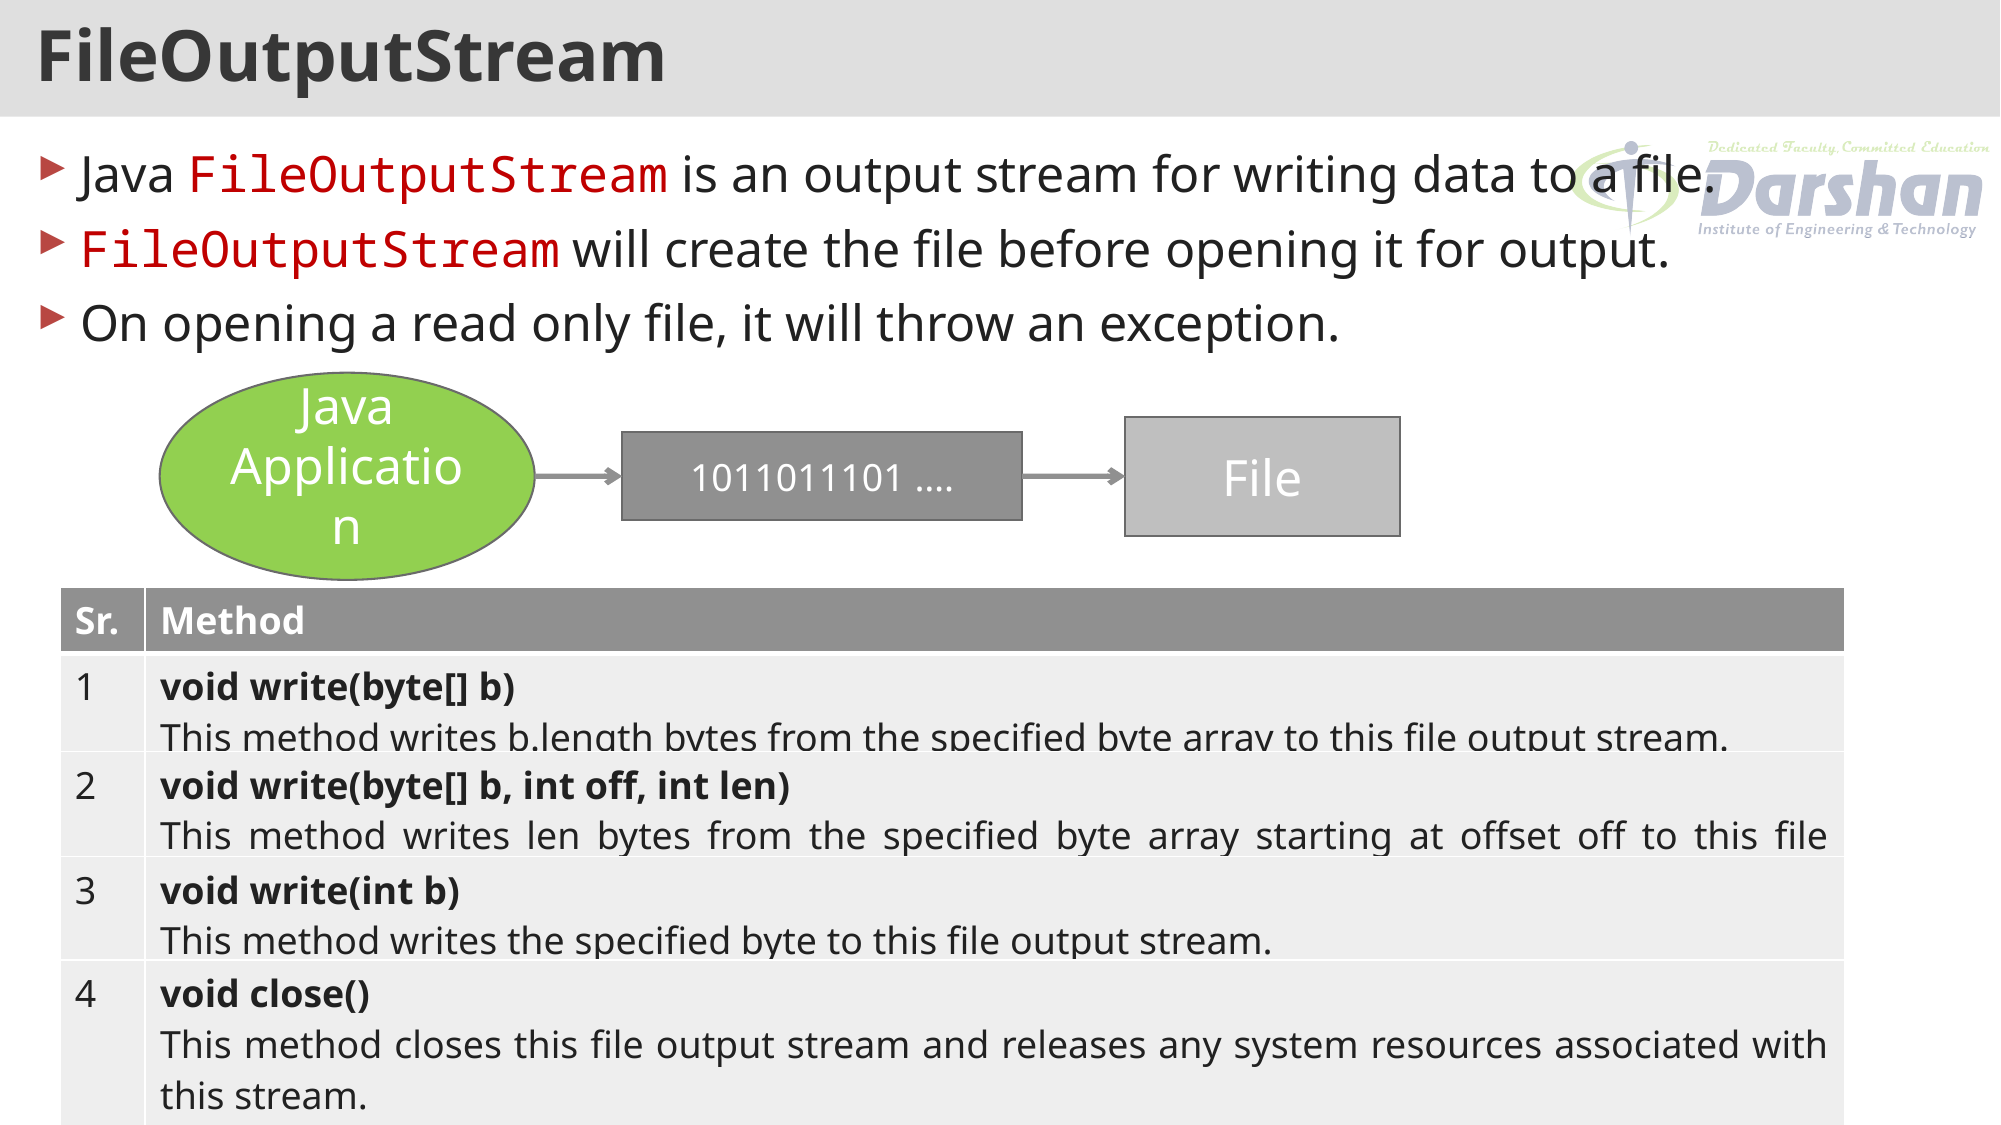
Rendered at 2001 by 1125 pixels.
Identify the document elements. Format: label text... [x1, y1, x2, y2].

table_header 2 [61, 752, 144, 856]
table_header void close() This method closes this file output stream and releases any system resources associated with this stream. [146, 961, 1844, 1125]
text_box Java Application [158, 371, 536, 581]
table_header Method [146, 588, 1844, 651]
table_header 3 [61, 857, 144, 959]
table_header void write(byte[] b, int off, int len) This method writes len bytes from the specified byte array starting at offset off to this file output stream. [146, 752, 1844, 856]
text_box 1011011101 …. [621, 431, 1023, 521]
text_box File [1124, 416, 1401, 537]
table_cell 1 [61, 656, 144, 751]
table_header Sr. [61, 588, 144, 651]
table_header void write(int b) This method writes the specified byte to this file output stream. [146, 857, 1844, 959]
table_header 4 [61, 961, 144, 1125]
list Java FileOutputStream is an output stream for writing data to a file. FileOutputStream will create the file before opening it for output. On opening a read only file, it will throw an exception. [21, 141, 1979, 1059]
title FileOutputStream [0, 0, 2000, 117]
table_cell void write(byte[] b) This method writes b.length bytes from the specified byte array to this file output stream. [146, 656, 1844, 751]
